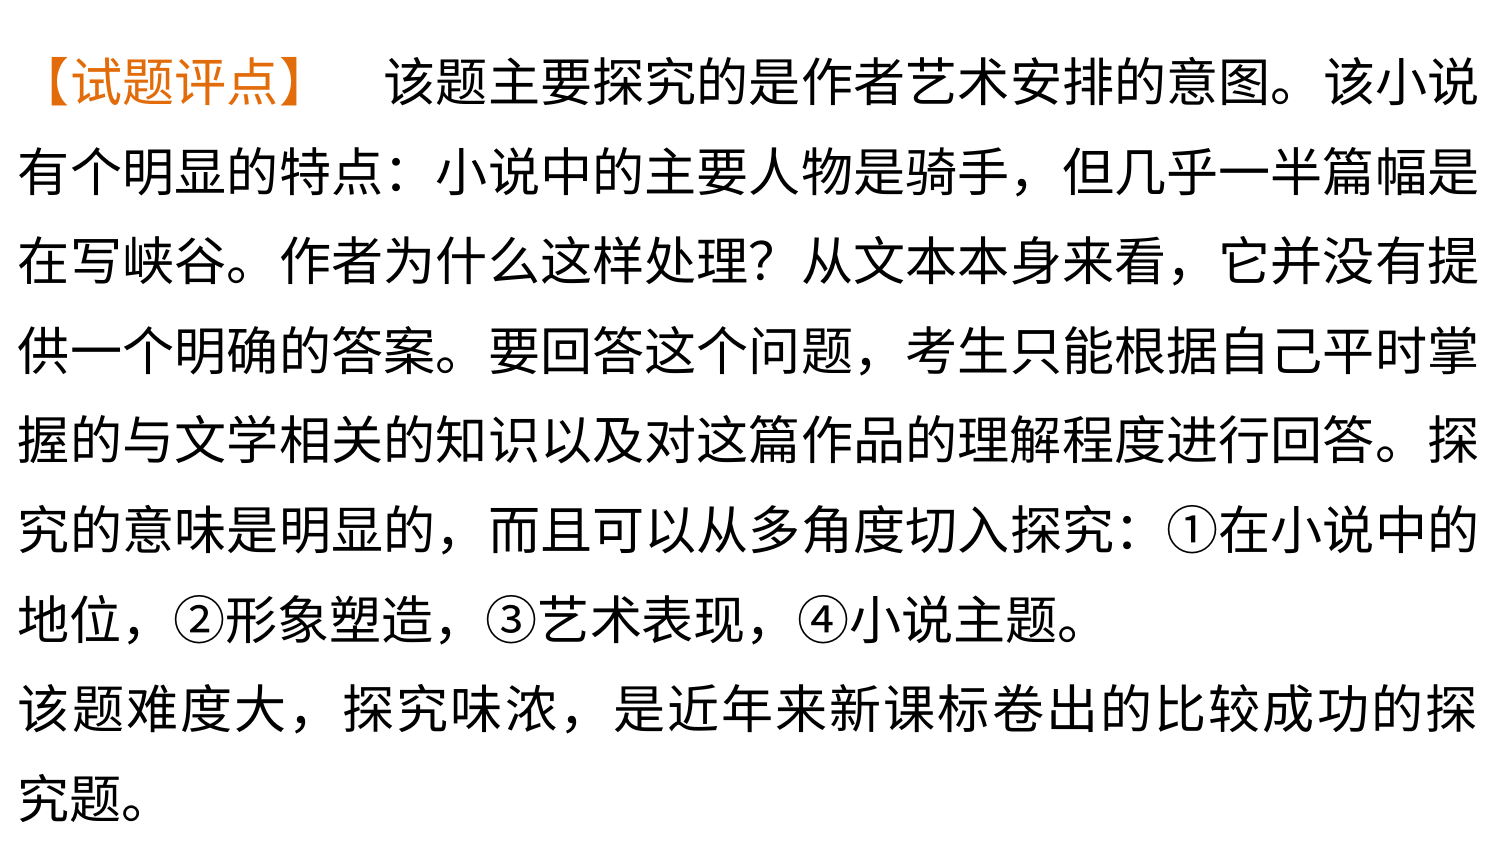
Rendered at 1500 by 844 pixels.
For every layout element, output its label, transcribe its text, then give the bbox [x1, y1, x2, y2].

text_box 【试题评点】 该题主要探究的是作者艺术安排的意图。该小说有个明显的特点：小说中的主要人物是骑手，但几乎一半篇幅是在写峡谷。作者为什么这样处理？从文本本身来看，它并没有提供一个明确的答案。要回答这个问题，考生只能根据自己平时掌握的与文学相关的知识以及对这篇作品的理解程度进行回答。探究的意味是明显的，而且可以从多角度切入探究：①在小说中的地位，②形象塑造，③艺术表现，④小说主题。 该题难度大，探究味浓，是近年来新课标卷出的比较成功的探 究题。 [3, 15, 1495, 837]
